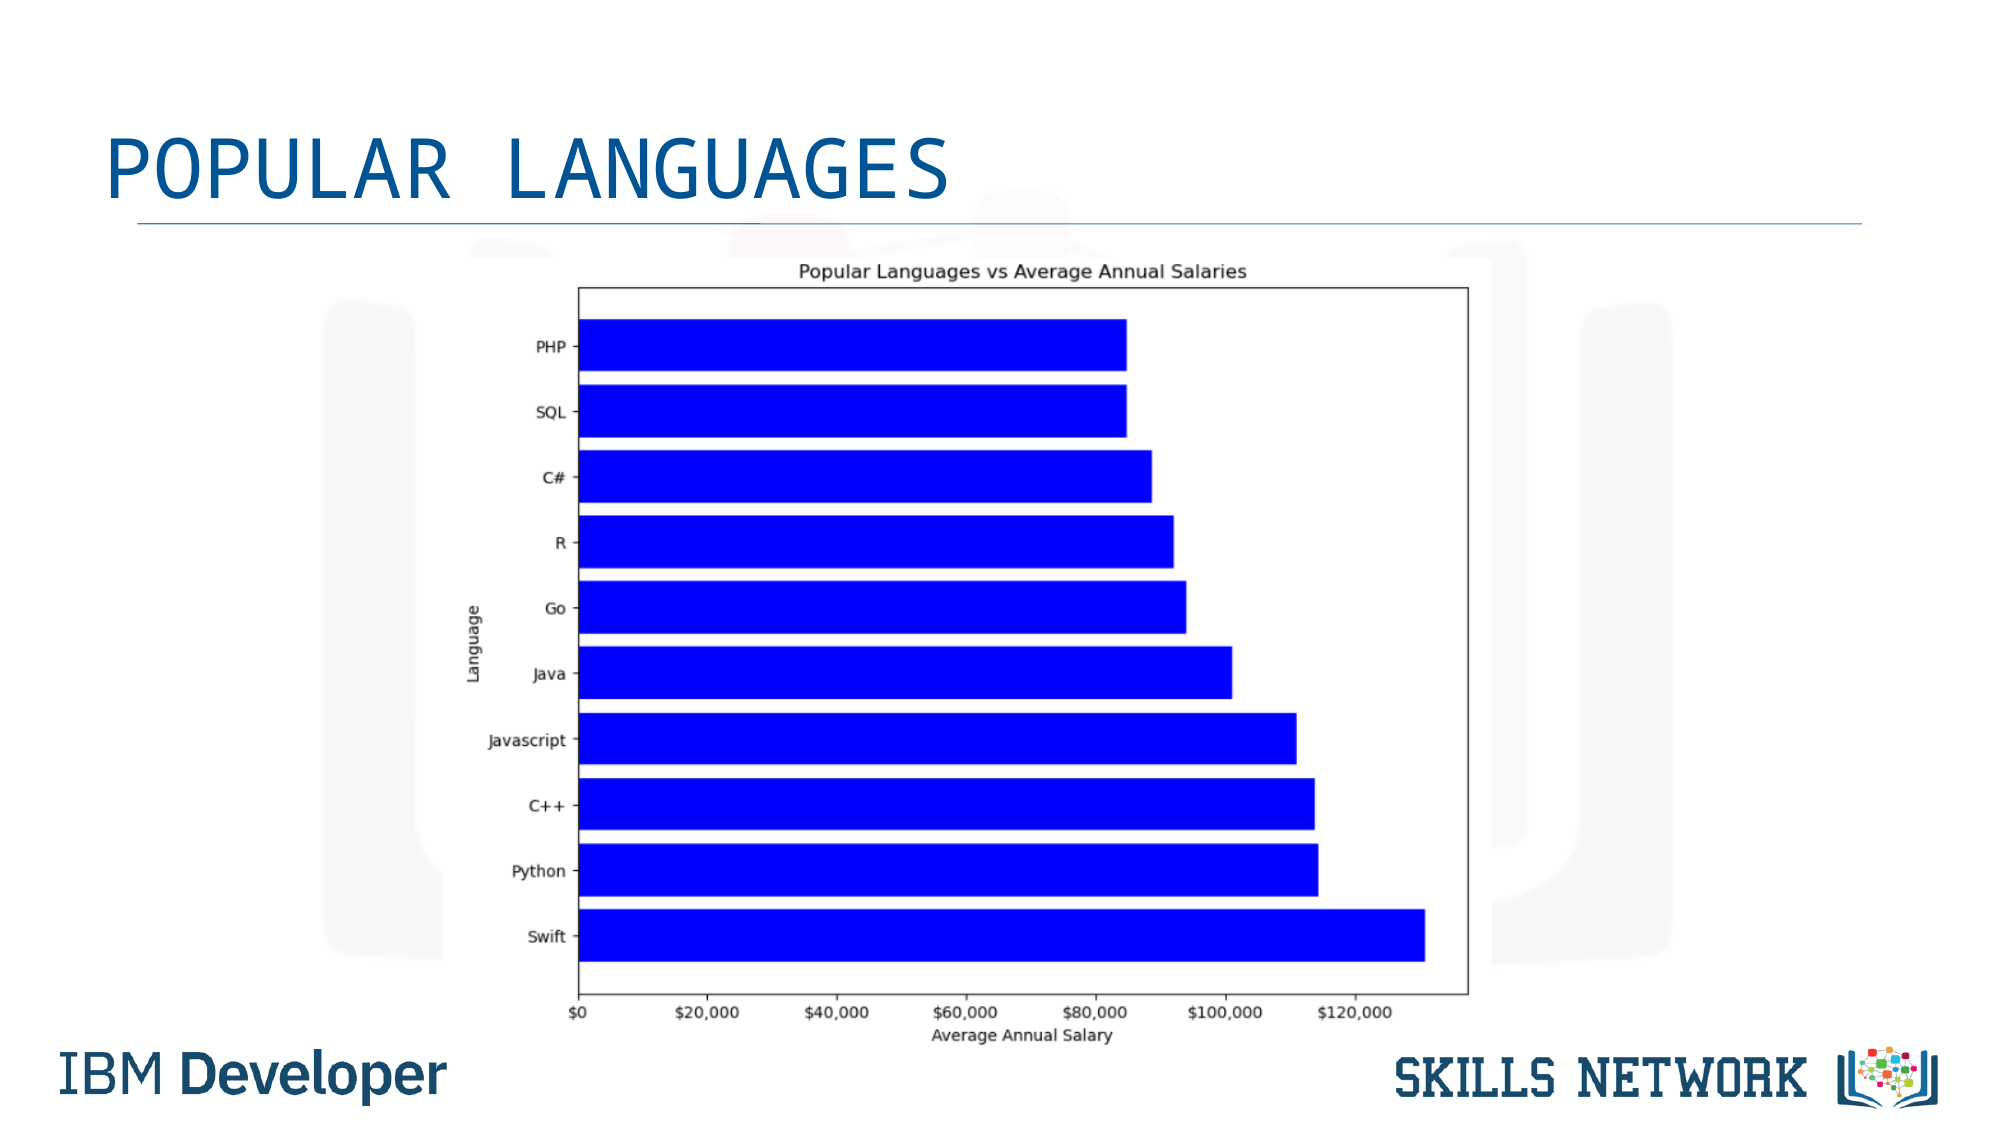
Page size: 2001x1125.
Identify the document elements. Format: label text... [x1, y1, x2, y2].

picture [55, 258, 1945, 1111]
title POPULAR LANGUAGES [88, 62, 1061, 281]
